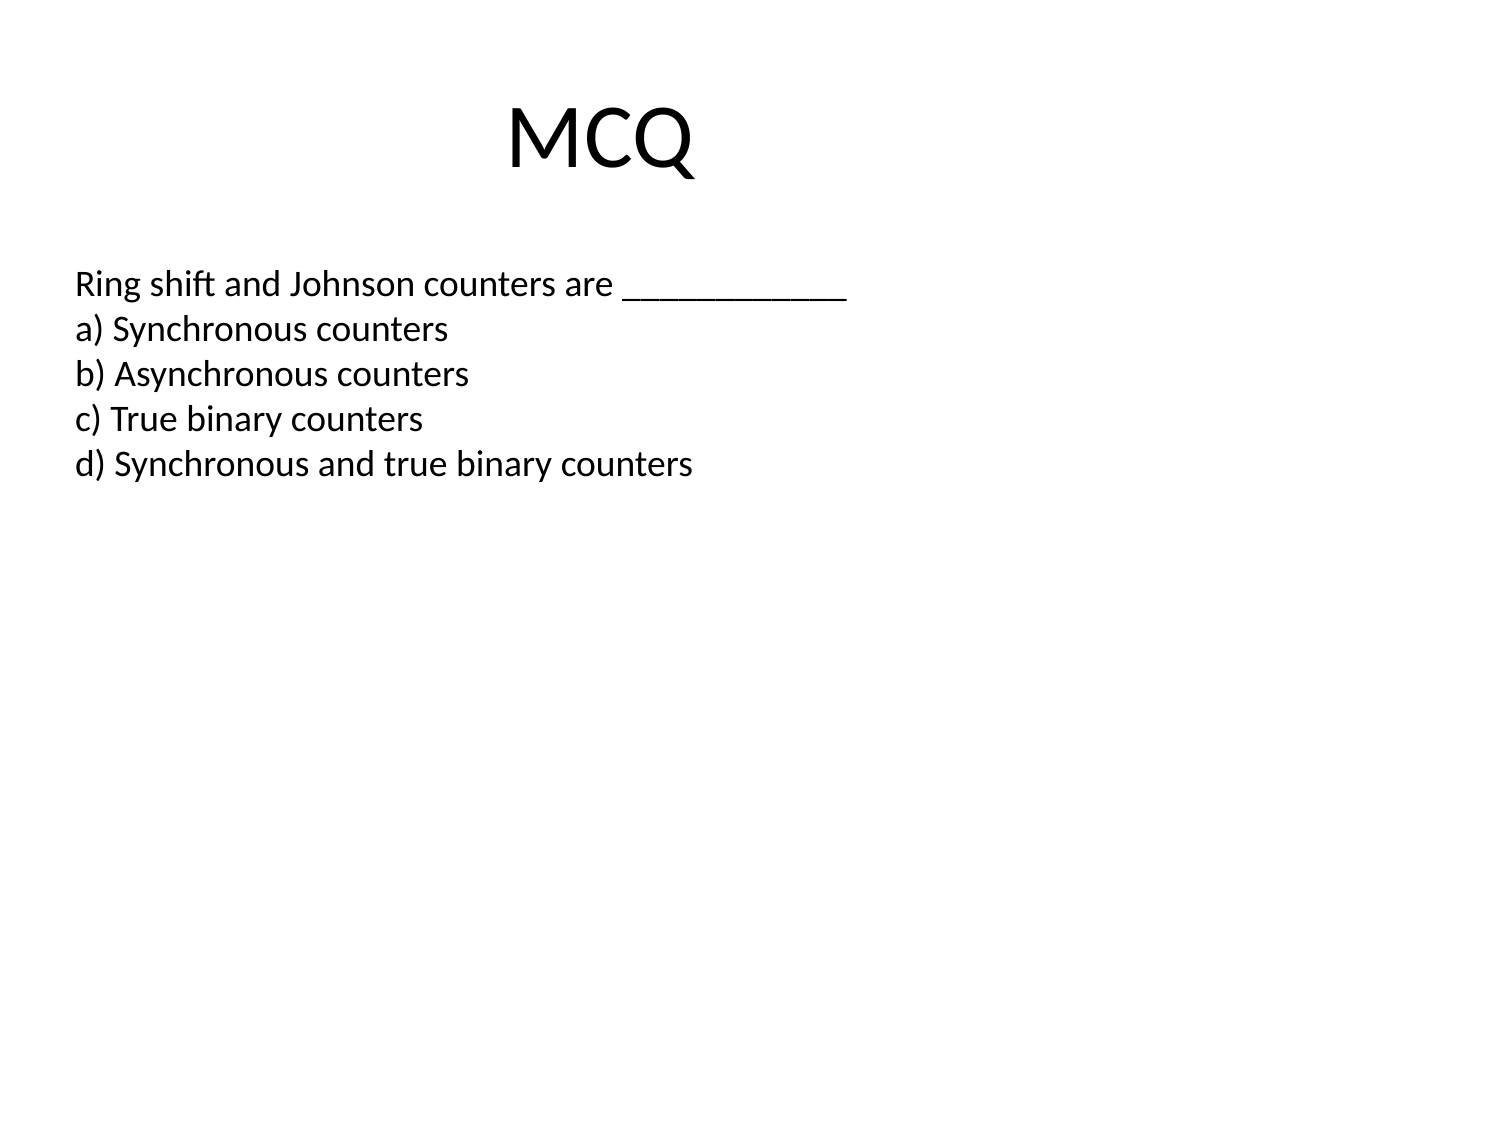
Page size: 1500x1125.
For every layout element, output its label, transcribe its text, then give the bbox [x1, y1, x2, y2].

title MCQ [505, 75, 995, 191]
list Ring shift and Johnson counters are ____________ a) Synchronous counters b) Asynchronous counters c) True binary counters d) Synchronous and true binary counters [75, 258, 1425, 486]
